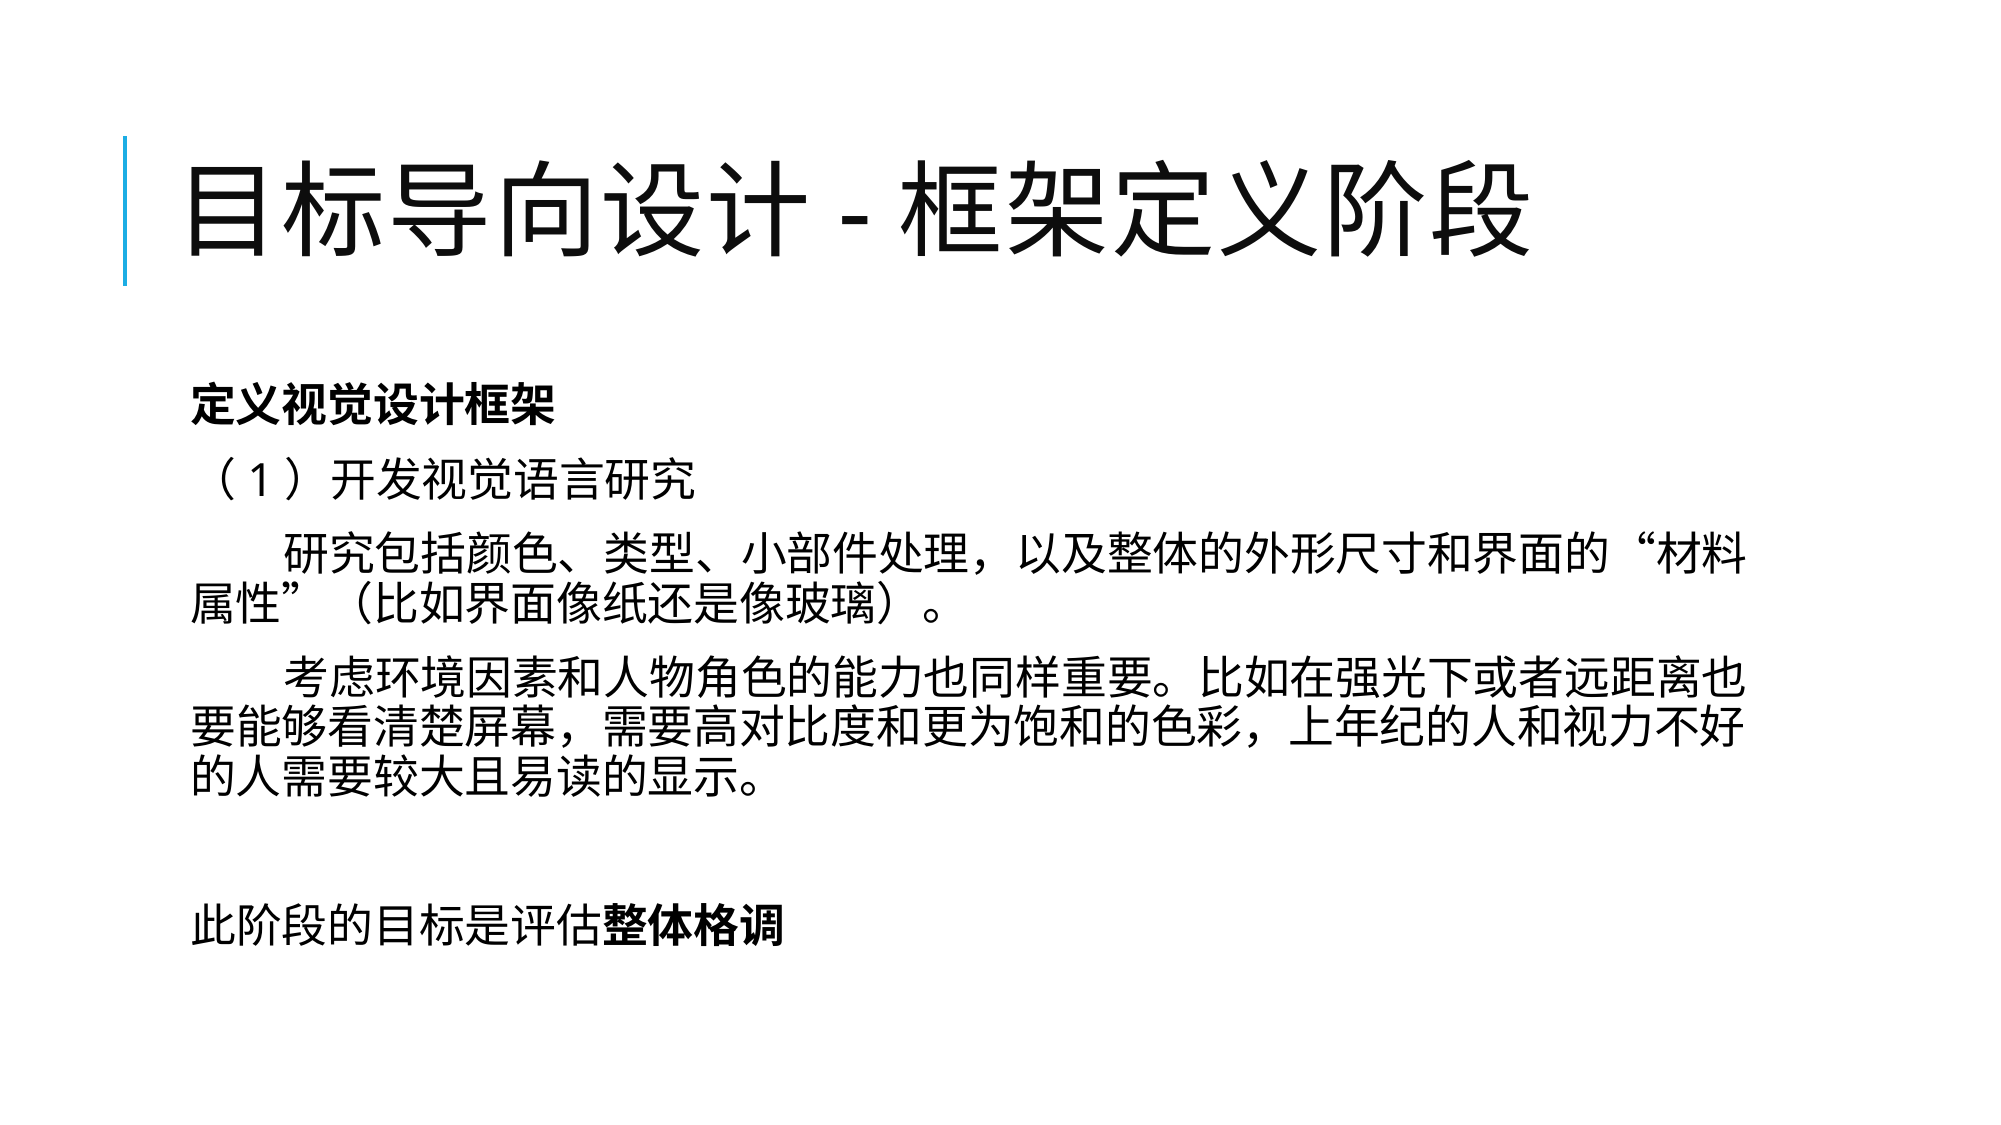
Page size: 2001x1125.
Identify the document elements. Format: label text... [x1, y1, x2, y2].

list 定义视觉设计框架 （1）开发视觉语言研究 研究包括颜色、类型、小部件处理，以及整体的外形尺寸和界面的“材料属性”（比如界面像纸还是像玻璃）。 考虑环境因素和人物角色的能力也同样重要。比如在强光下或者远距离也要能够看清楚屏幕，需要高对比度和更为饱和的色彩，上年纪的人和视力不好的人需要较大且易读的显示。 此阶段的目标是评估整体格调 [167, 374, 1763, 1036]
title 目标导向设计-框架定义阶段 [167, 95, 1763, 343]
